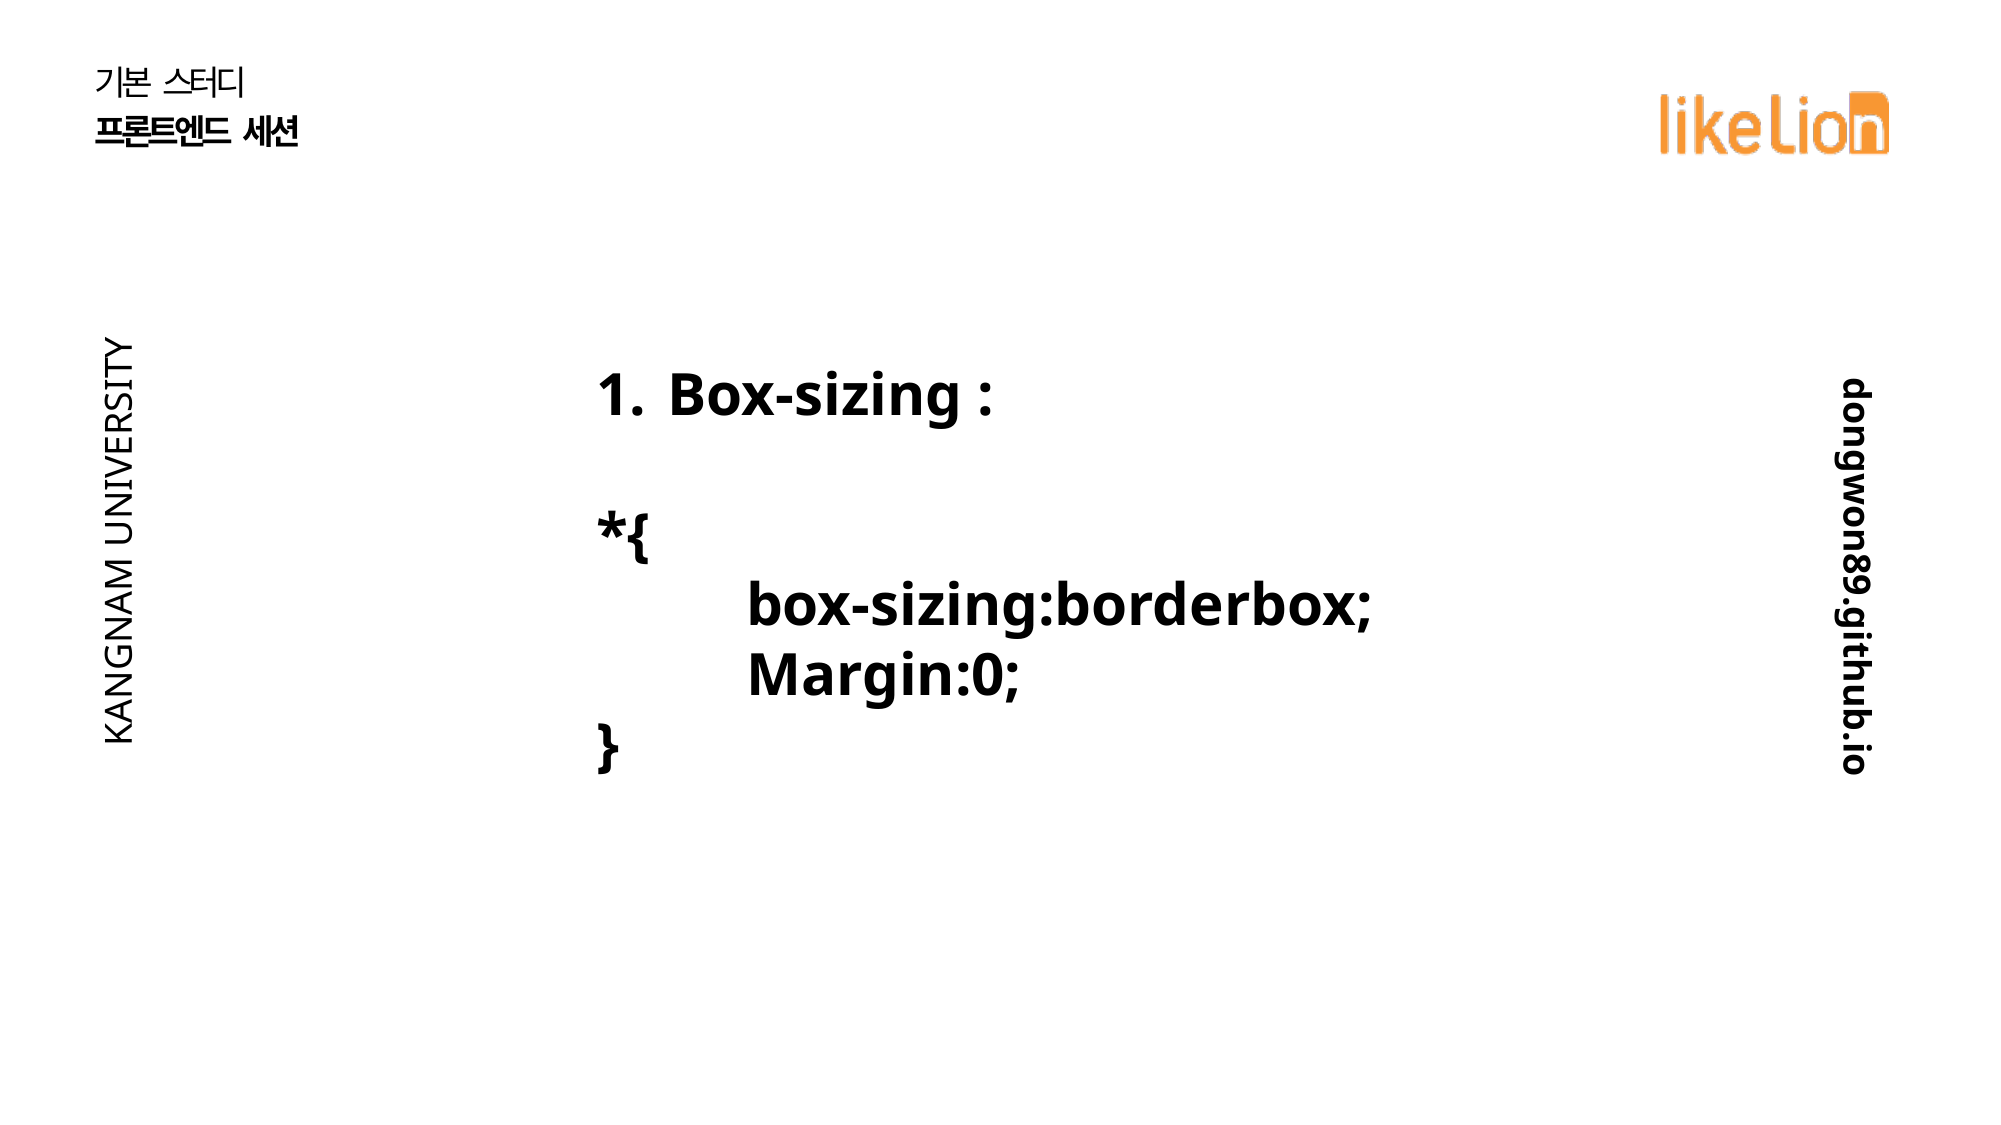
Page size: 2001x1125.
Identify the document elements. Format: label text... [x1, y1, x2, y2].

text_box dongwon89.github.io [1835, 375, 1878, 790]
text_box 기본 스터디 프론트엔드 세션 [92, 60, 314, 152]
text_box [1660, 90, 1889, 156]
text_box KANGNAM UNIVERSITY [97, 147, 140, 749]
text_box Box-sizing : *{ box-sizing:borderbox; Margin:0; } [581, 350, 1460, 785]
